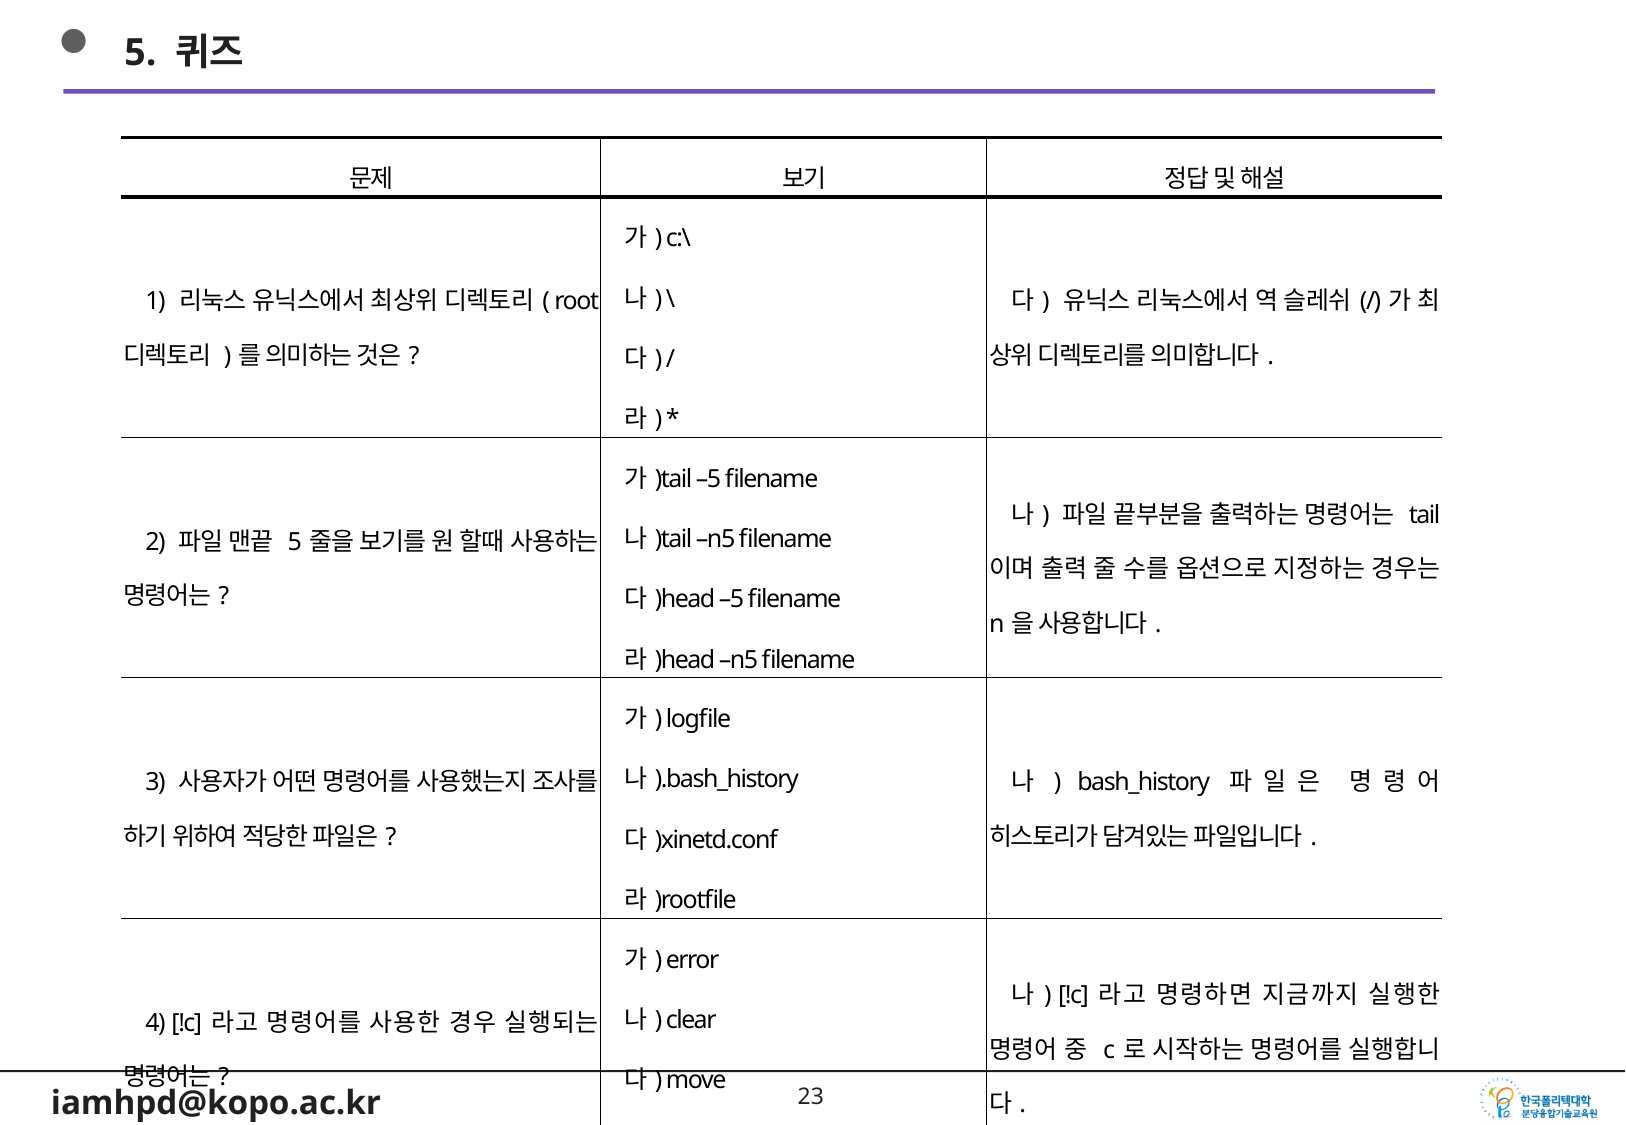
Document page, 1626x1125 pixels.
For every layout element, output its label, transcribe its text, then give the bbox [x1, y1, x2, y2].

table_cell 가) c:\ 나) \ 다) / 라) * [601, 199, 986, 437]
table_header 문제 [121, 139, 600, 195]
table_header 정답 및 해설 [987, 139, 1442, 195]
table_cell 나) [!c]라고 명령하면 지금까지 실행한 명령어 중 c로 시작하는 명령어를 실행합니다. [987, 919, 1442, 1125]
table_cell 가) logfile 나).bash_history 다)xinetd.conf 라)rootfile [601, 678, 986, 918]
table_cell 3) 사용자가 어떤 명령어를 사용했는지 조사를 하기 위하여 적당한 파일은? [121, 678, 600, 918]
table_cell 2) 파일 맨끝 5줄을 보기를 원 할때 사용하는 명령어는? [121, 438, 600, 677]
picture [1476, 1073, 1604, 1125]
table_cell 나) bash_history파일은 명령어 히스토리가 담겨있는 파일입니다. [987, 678, 1442, 918]
text_box [44, 0, 1604, 114]
text_box 5. 퀴즈 [109, 20, 943, 93]
table_cell 1) 리눅스 유닉스에서 최상위 디렉토리( root 디렉토리 )를 의미하는 것은? [121, 199, 600, 437]
table_header 보기 [601, 139, 986, 195]
table_cell 가)tail –5 filename 나)tail –n5 filename 다)head –5 filename 라)head –n5 filename [601, 438, 986, 677]
table_cell 다) 유닉스 리눅스에서 역 슬레쉬(/)가 최 상위 디렉토리를 의미합니다. [987, 199, 1442, 437]
table_cell 가) error 나) clear 다) move 라) mkdir [601, 919, 986, 1125]
table_cell 나) 파일 끝부분을 출력하는 명령어는 tail 이며 출력 줄 수를 옵션으로 지정하는 경우는 n을 사용합니다. [987, 438, 1442, 677]
table_cell 4) [!c]라고 명령어를 사용한 경우 실행되는 명령어는? [121, 919, 600, 1125]
